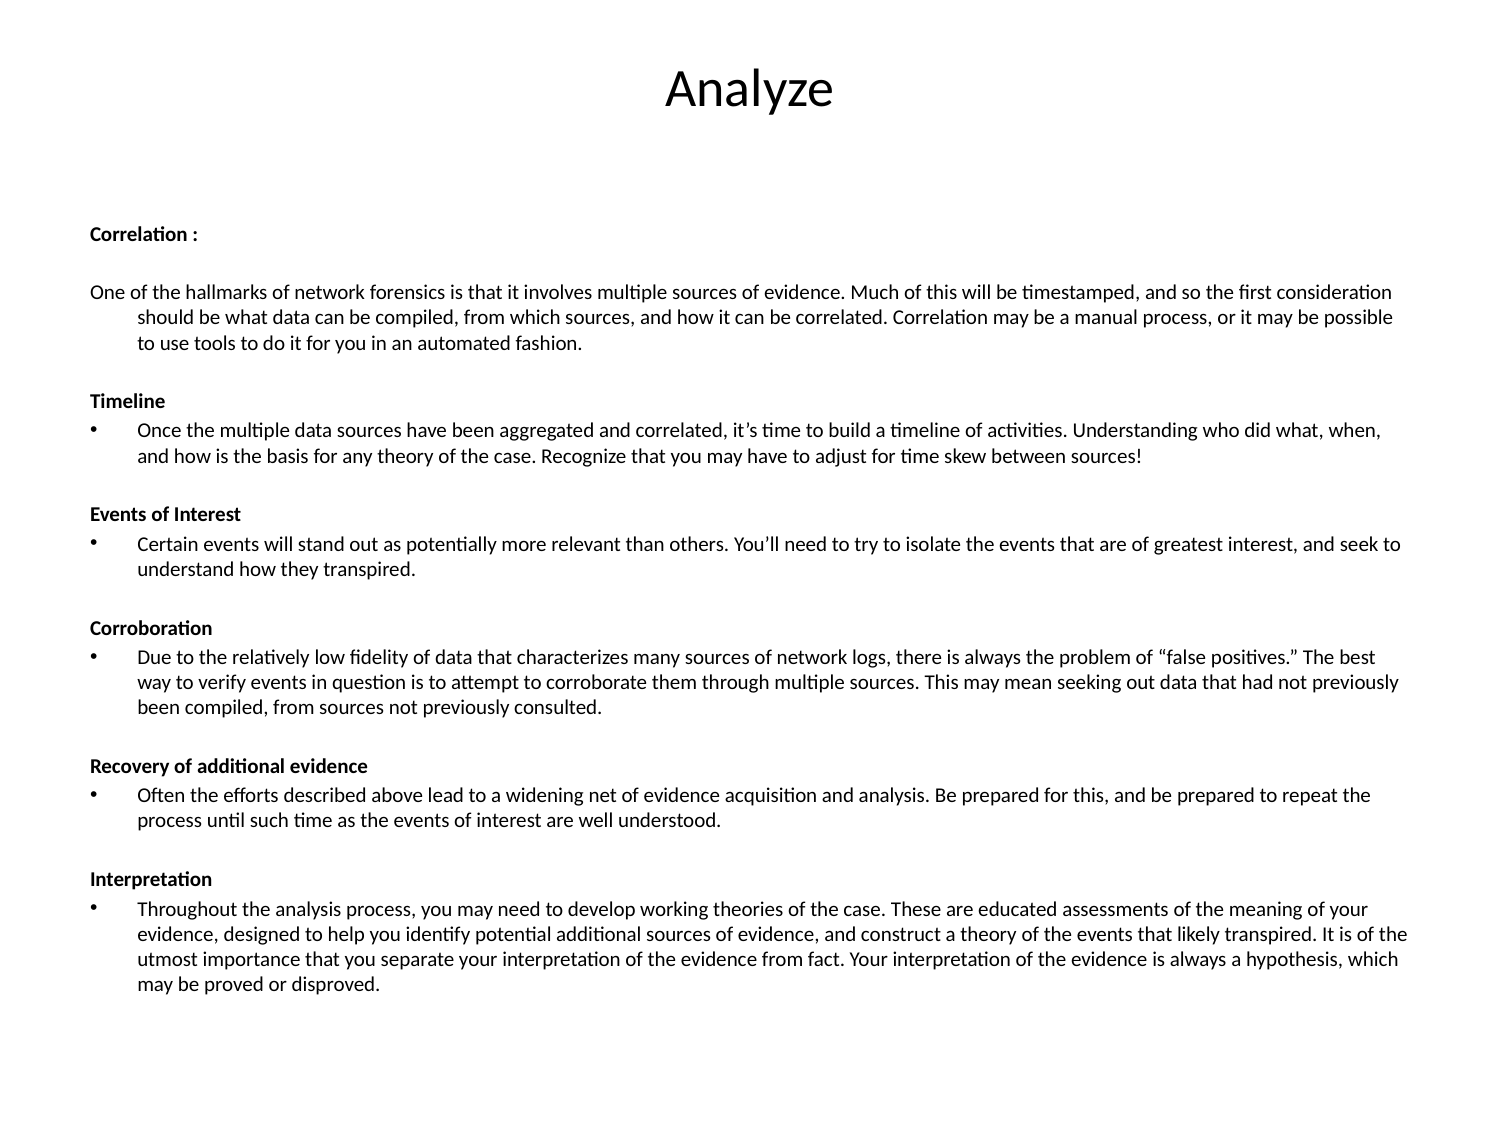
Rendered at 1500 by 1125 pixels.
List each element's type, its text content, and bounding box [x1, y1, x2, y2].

list Correlation : One of the hallmarks of network forensics is that it involves multiple sources of evidence. Much of this will be timestamped, and so the ﬁrst consideration should be what data can be compiled, from which sources, and how it can be correlated. Correlation may be a manual process, or it may be possible to use tools to do it for you in an automated fashion. Timeline Once the multiple data sources have been aggregated and correlated, it’s time to build a timeline of activities. Understanding who did what, when, and how is the basis for any theory of the case. Recognize that you may have to adjust for time skew between sources! Events of Interest Certain events will stand out as potentially more relevant than others. You’ll need to try to isolate the events that are of greatest interest, and seek to understand how they transpired. Corroboration Due to the relatively low ﬁdelity of data that characterizes many sources of network logs, there is always the problem of “false positives.” The best way to verify events in question is to attempt to corroborate them through multiple sources. This may mean seeking out data that had not previously been compiled, from sources not previously consulted. Recovery of additional evidence Often the eﬀorts described above lead to a widening net of evidence acquisition and analysis. Be prepared for this, and be prepared to repeat the process until such time as the events of interest are well understood. Interpretation Throughout the analysis process, you may need to develop working theories of the case. These are educated assessments of the meaning of your evidence, designed to help you identify potential additional sources of evidence, and construct a theory of the events that likely transpired. It is of the utmost importance that you separate your interpretation of the evidence from fact. Your interpretation of the evidence is always a hypothesis, which may be proved or disproved. [75, 212, 1425, 1005]
title Analyze [75, 45, 1425, 125]
